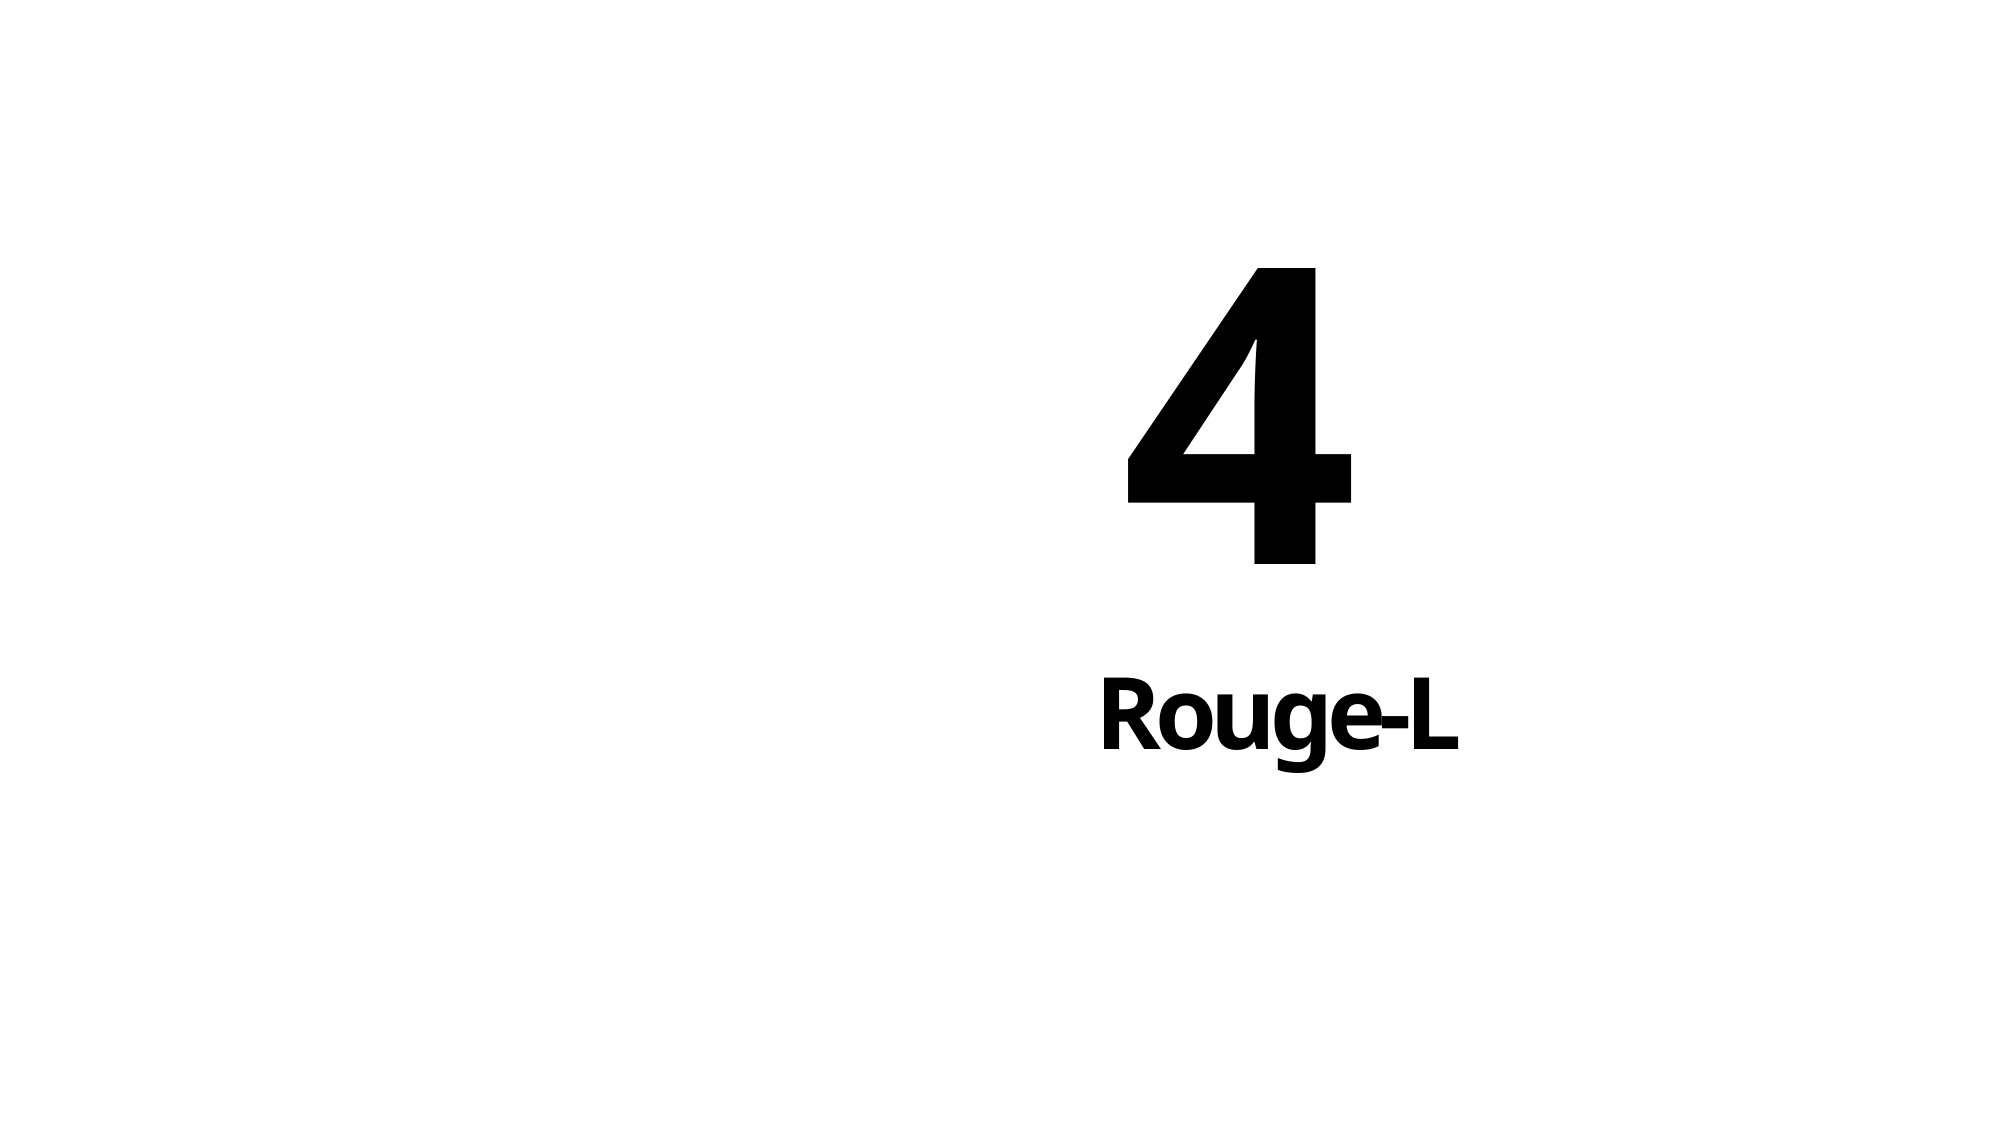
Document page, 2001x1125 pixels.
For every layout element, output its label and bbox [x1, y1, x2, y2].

text_box [1118, 143, 2000, 879]
